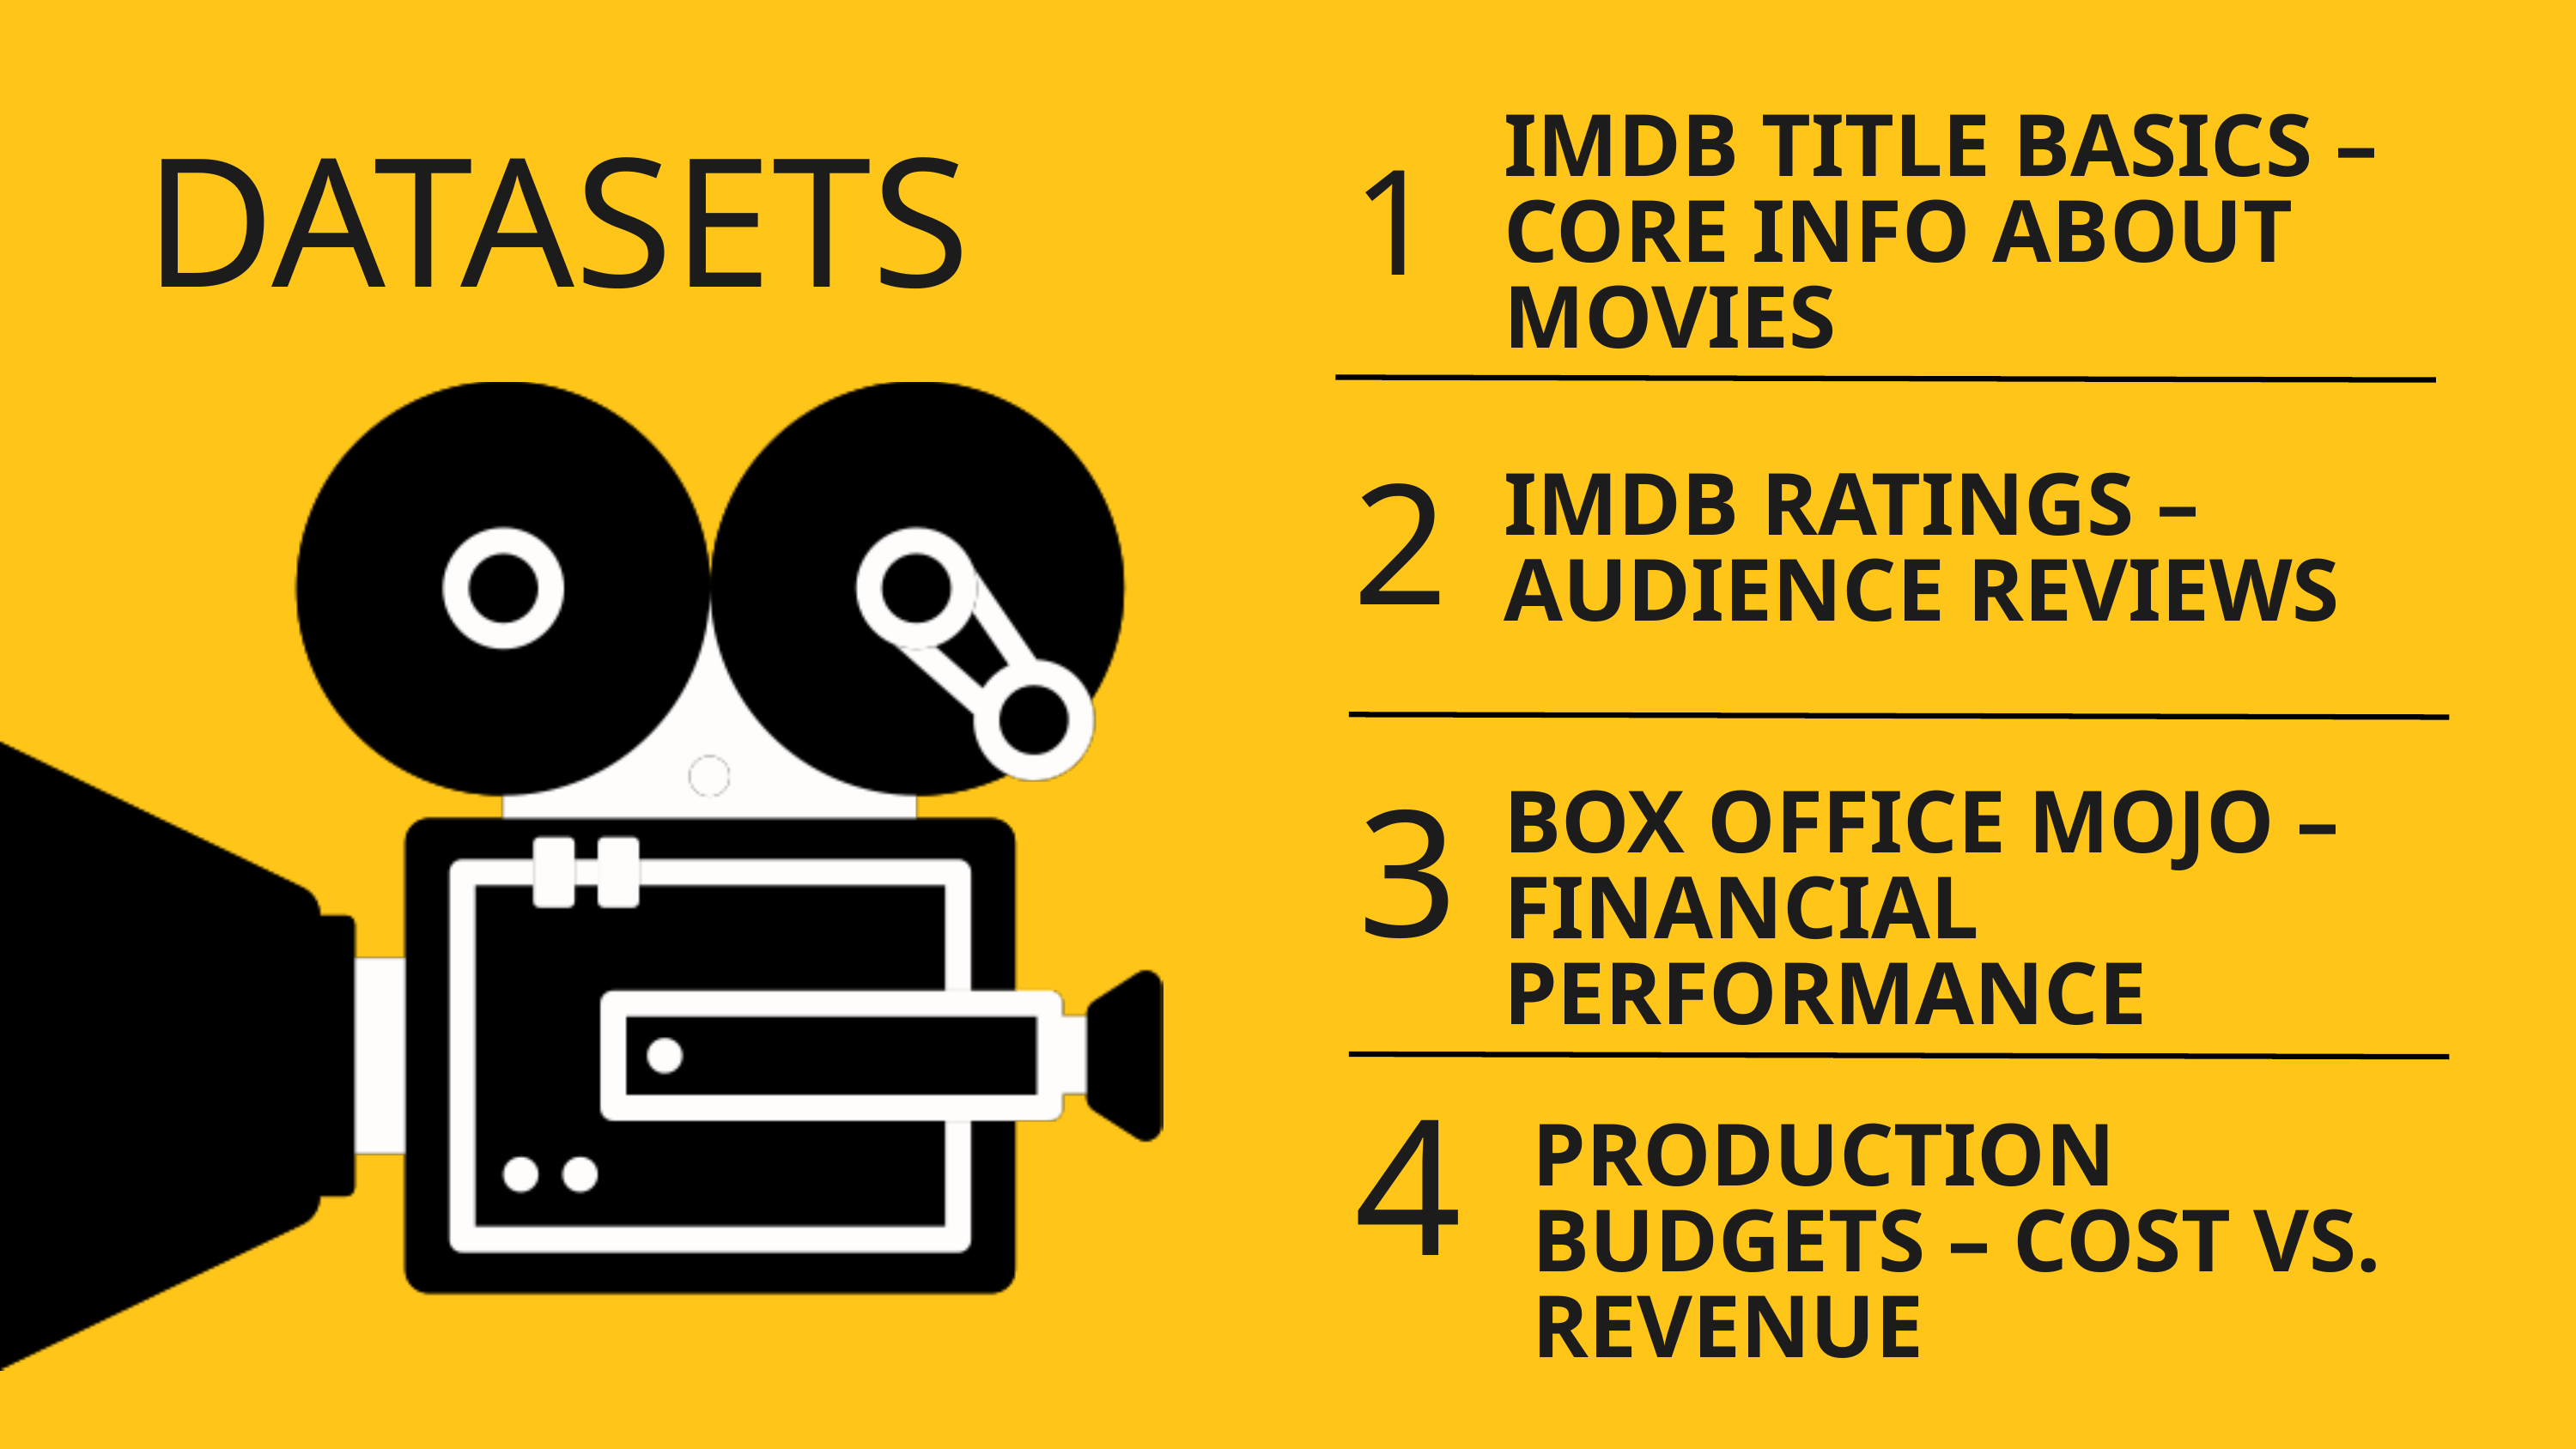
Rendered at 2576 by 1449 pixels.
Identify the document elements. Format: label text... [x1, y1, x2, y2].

text_box 3 [1358, 796, 1442, 973]
text_box PRODUCTION BUDGETS – COST VS. REVENUE [1532, 1117, 2450, 1375]
text_box IMDB RATINGS – AUDIENCE REVIEWS [1504, 466, 2421, 639]
text_box [0, 382, 1163, 1371]
text_box 2 [1352, 470, 1433, 639]
text_box DATASETS [144, 144, 1163, 324]
text_box BOX OFFICE MOJO – FINANCIAL PERFORMANCE [1504, 784, 2421, 1042]
text_box IMDB TITLE BASICS – CORE INFO ABOUT MOVIES [1504, 107, 2478, 366]
text_box 4 [1354, 1105, 1444, 1294]
text_box 1 [1352, 158, 1400, 305]
